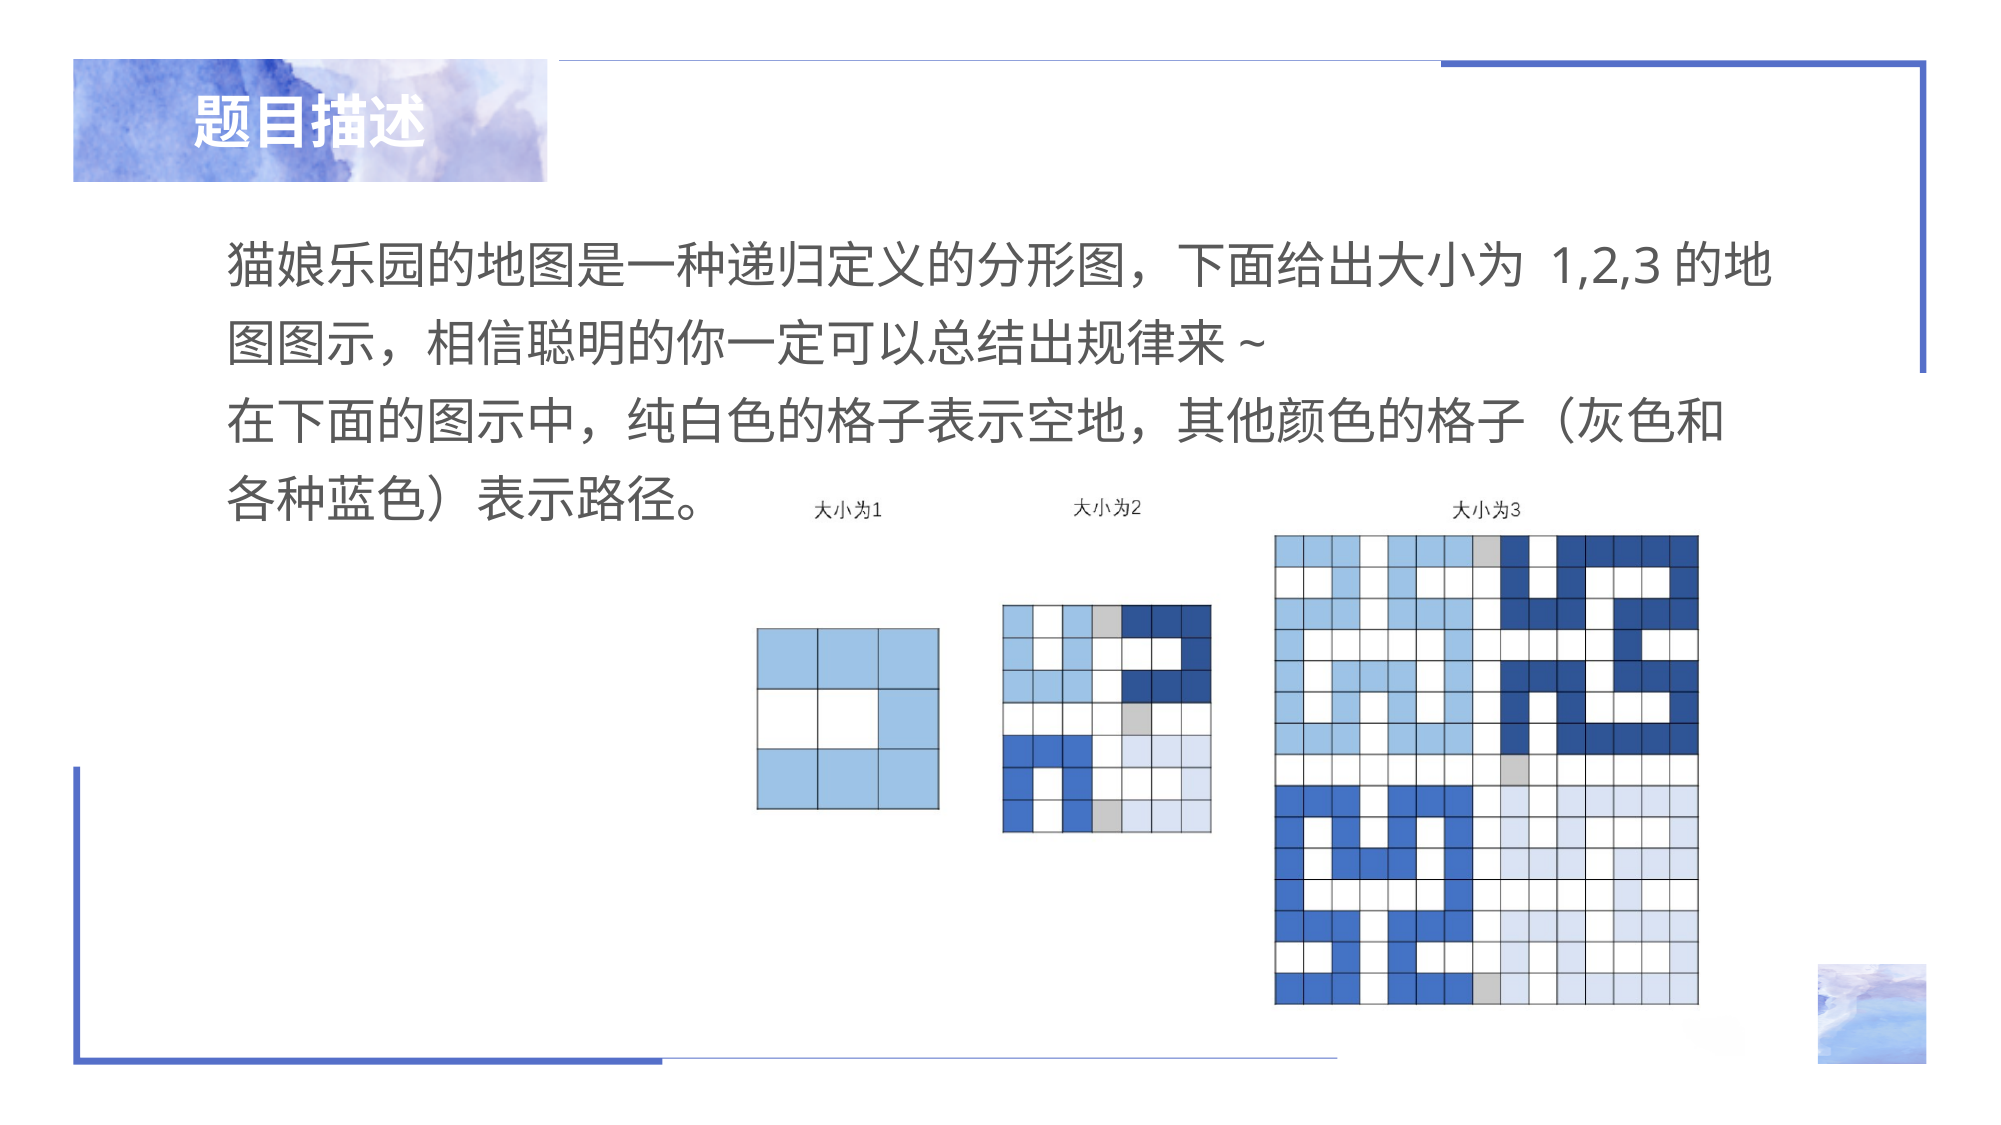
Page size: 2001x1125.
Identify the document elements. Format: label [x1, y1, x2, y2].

picture [703, 456, 1745, 1056]
text_box [73, 59, 1927, 1066]
